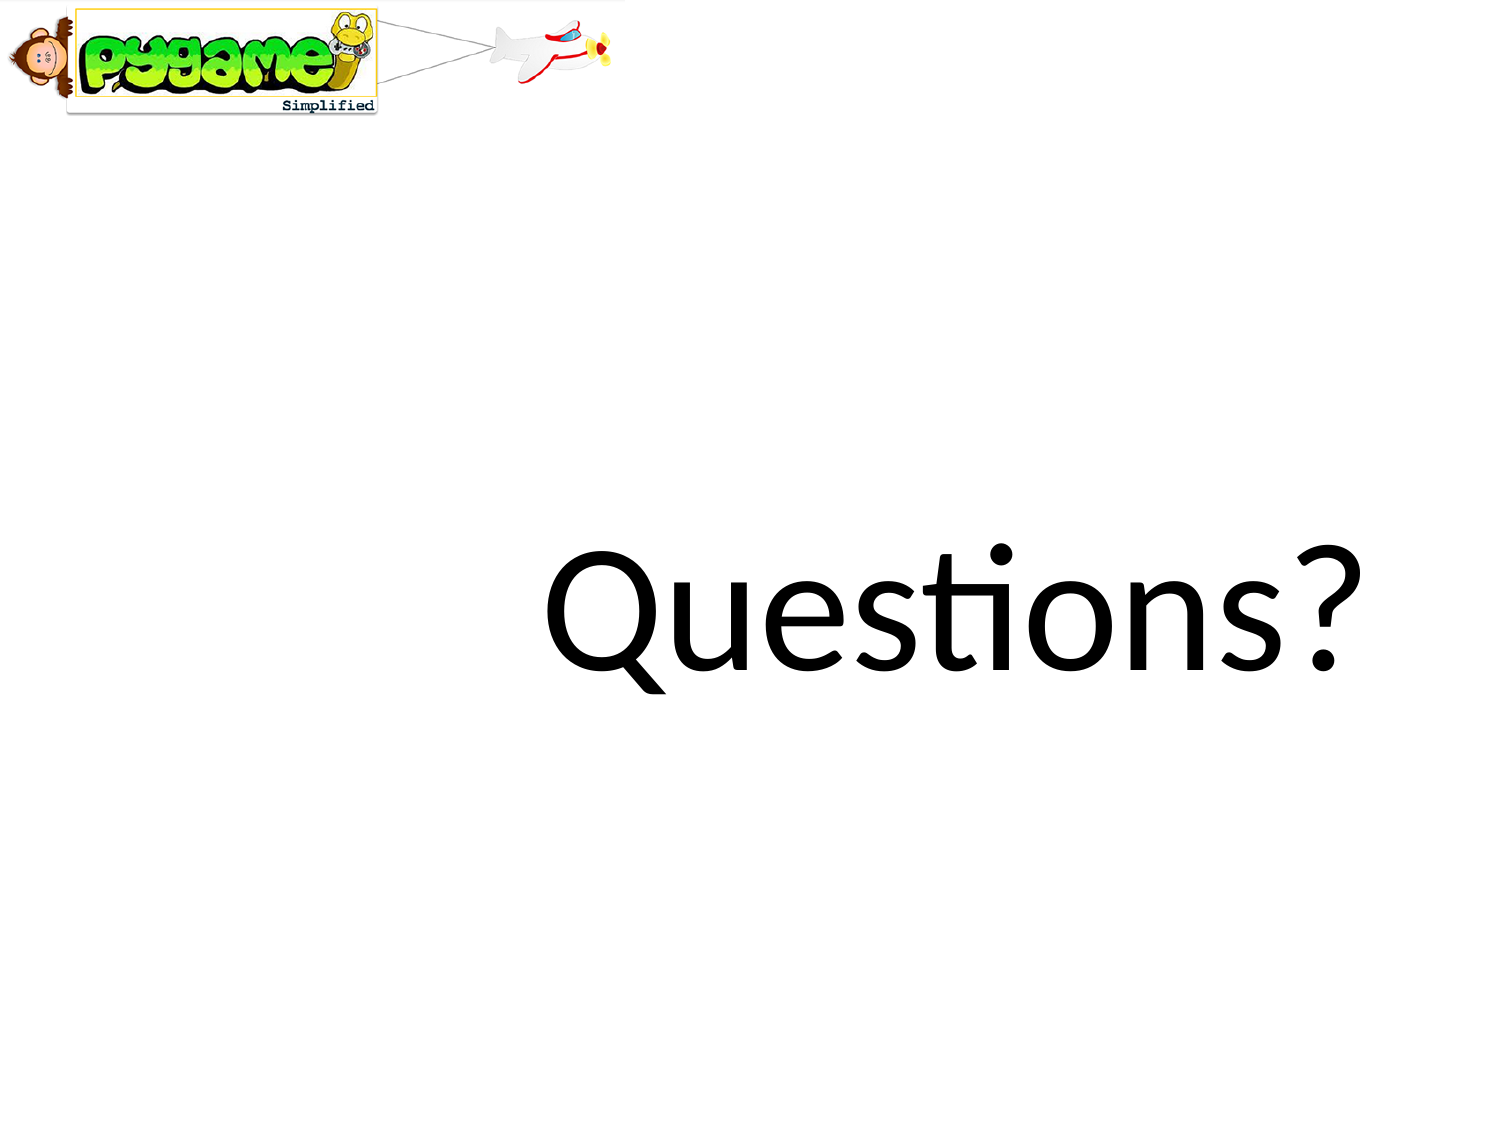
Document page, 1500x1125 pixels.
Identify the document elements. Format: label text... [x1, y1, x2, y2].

list Questions? [75, 479, 1425, 835]
picture [0, 0, 626, 117]
